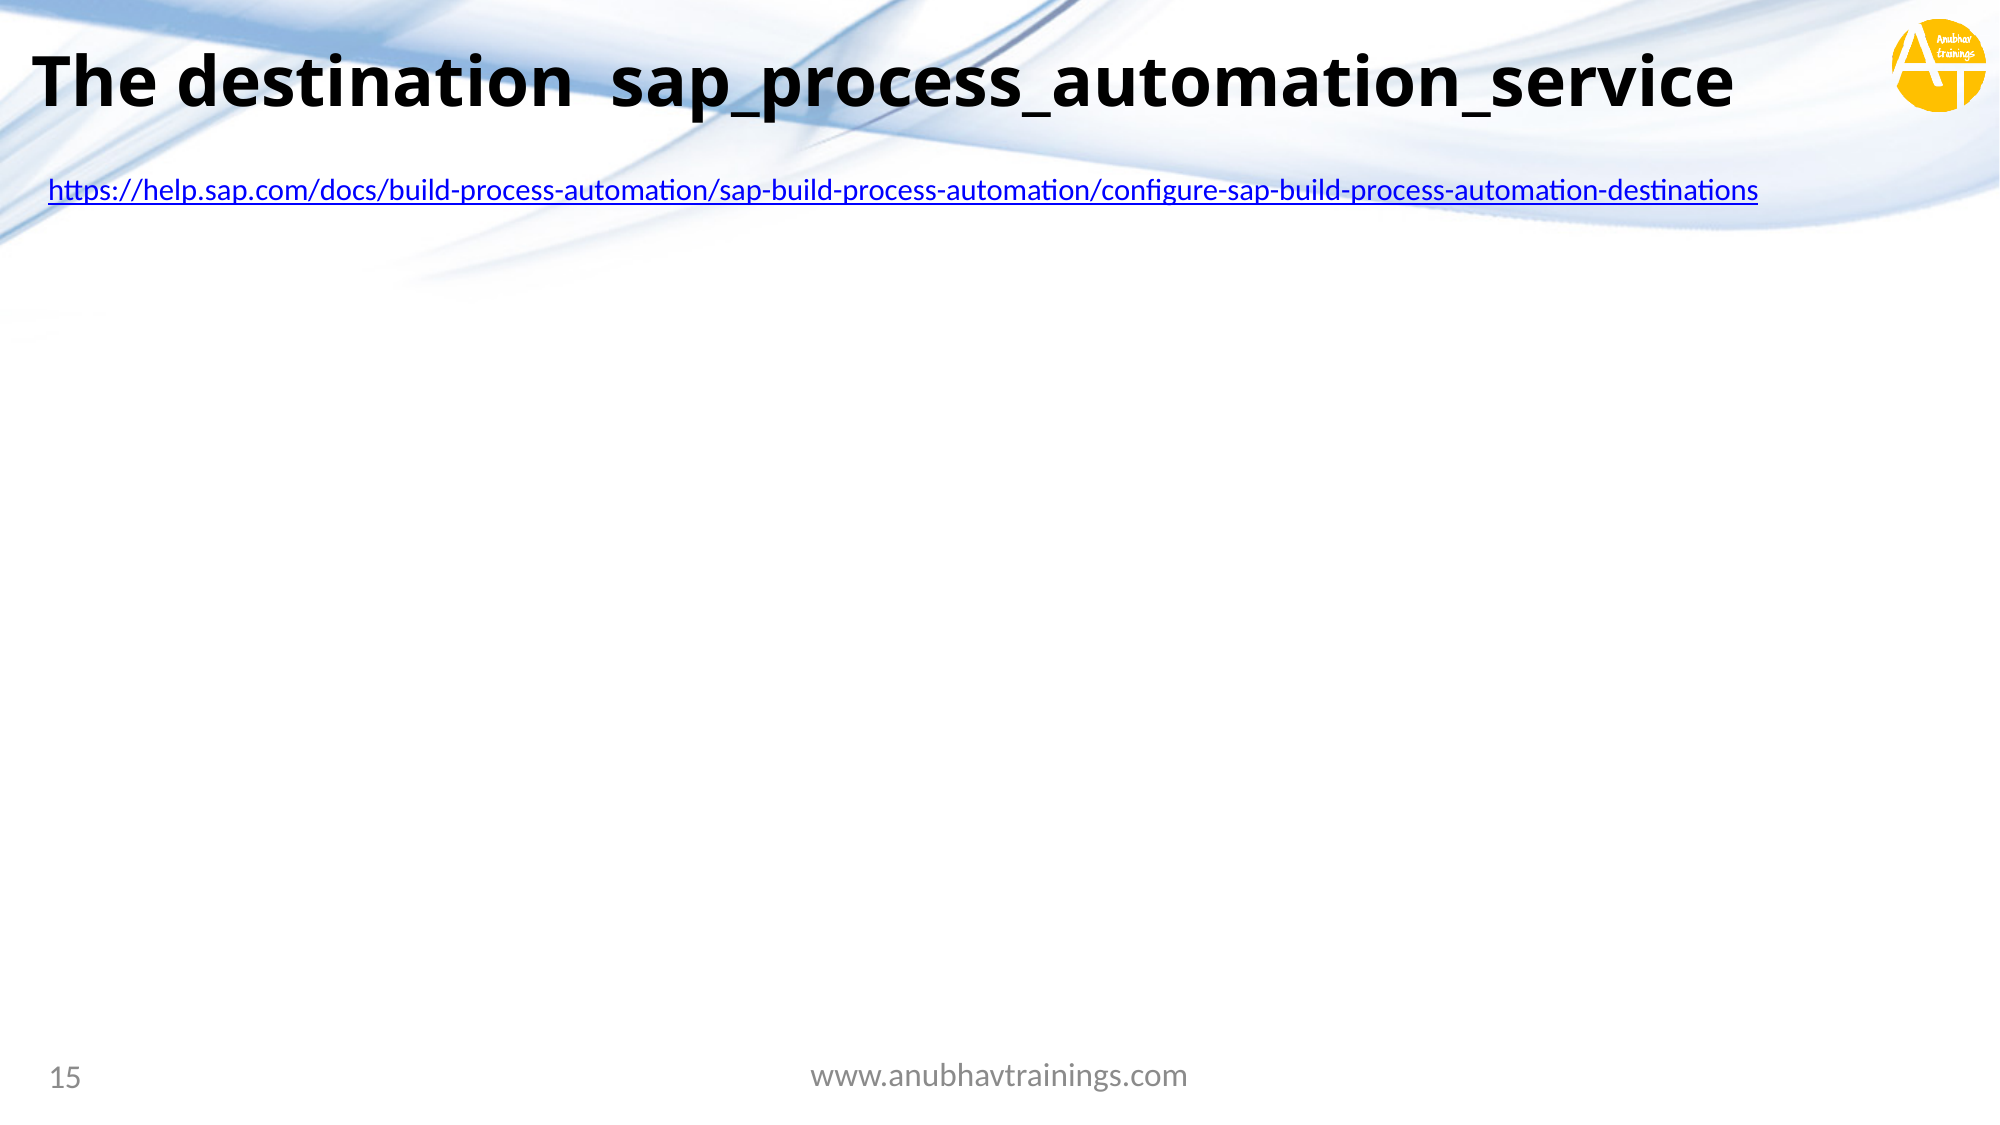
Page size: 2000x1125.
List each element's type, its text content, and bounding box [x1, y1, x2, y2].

slide_number 15 [33, 1045, 134, 1106]
footer www.anubhavtrainings.com [683, 1042, 1317, 1103]
picture [0, 0, 2000, 1125]
title The destination sap_process_automation_service [16, 29, 1817, 146]
text_box https://help.sap.com/docs/build-process-automation/sap-build-process-automation/configure-sap-build-process-automation-destinations [33, 162, 1900, 251]
